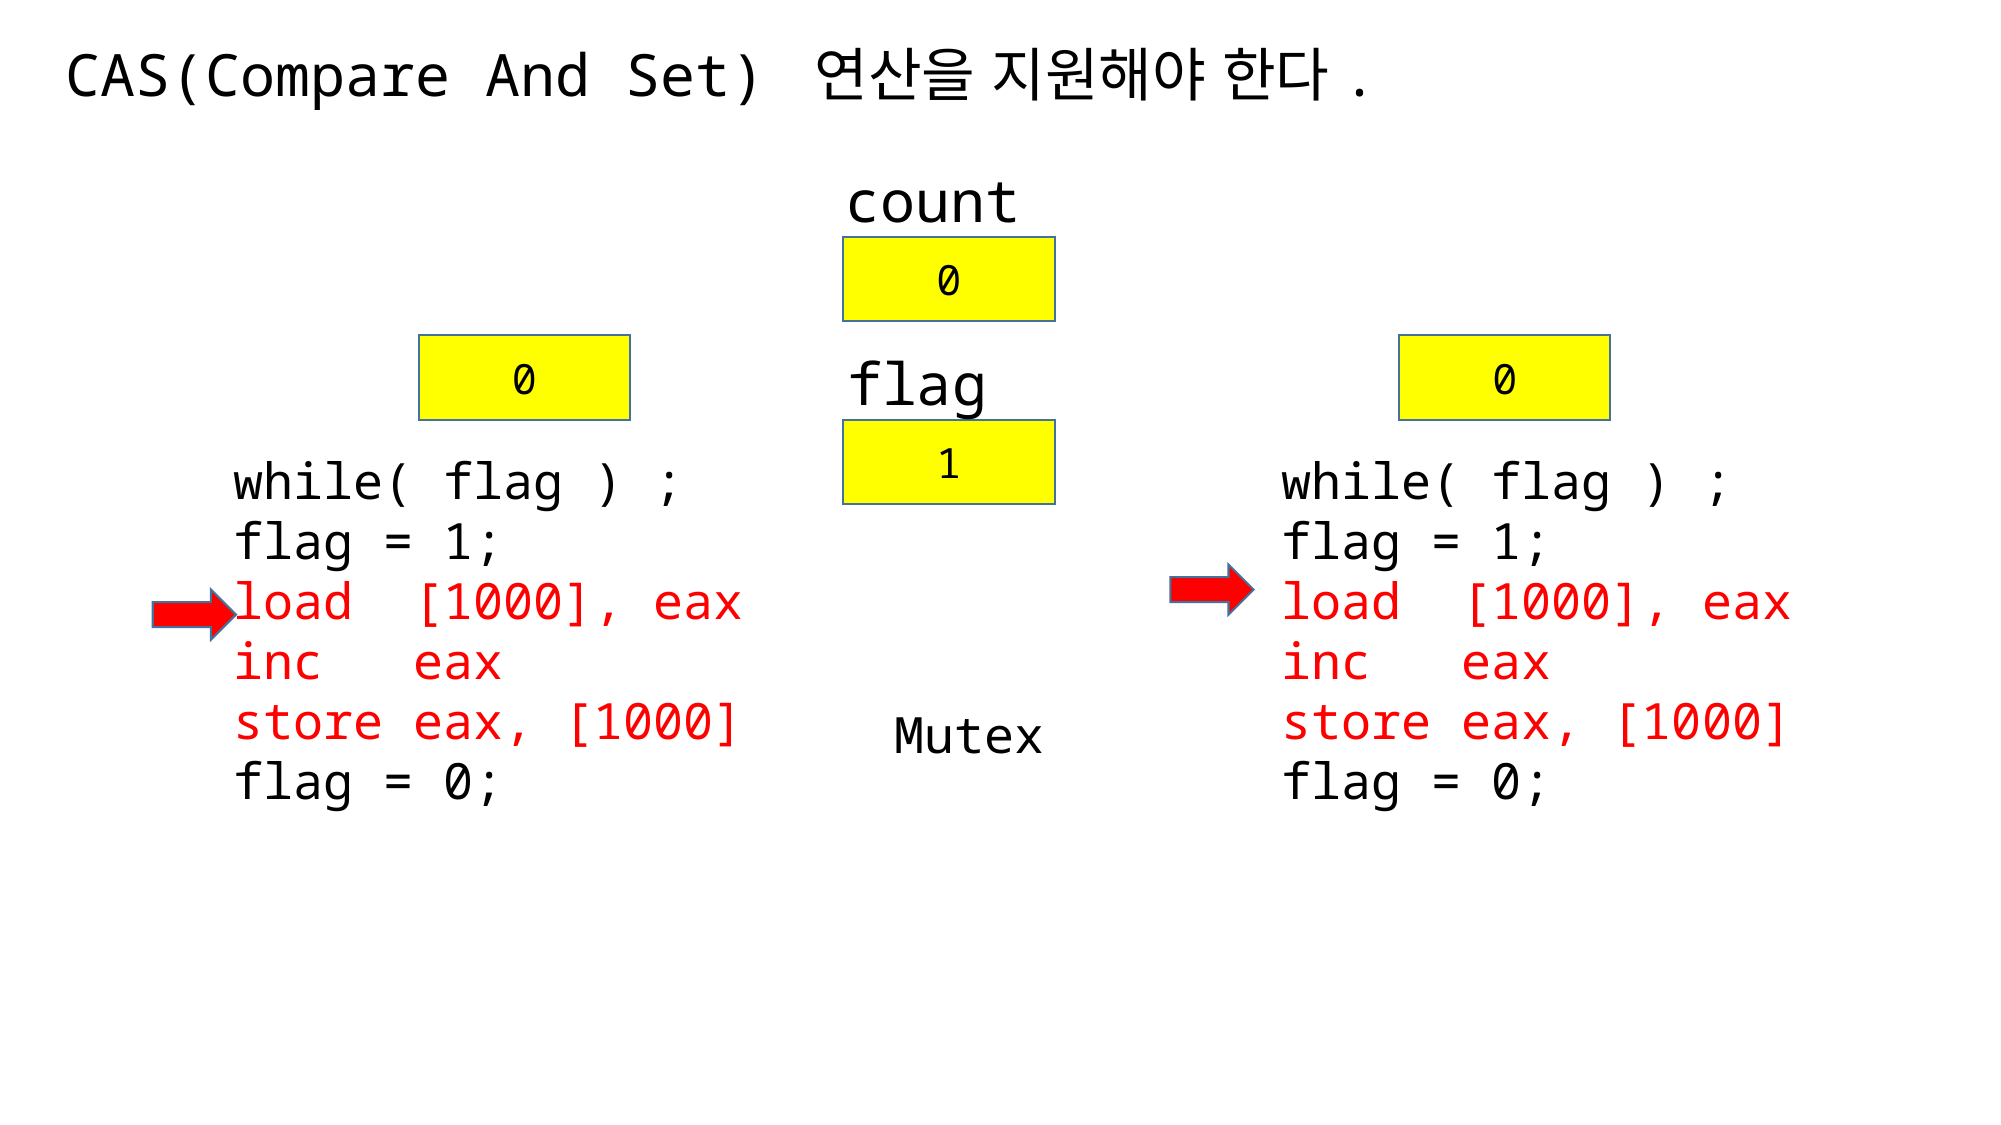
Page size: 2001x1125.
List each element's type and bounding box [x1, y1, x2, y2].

text_box [1267, 442, 1807, 817]
text_box [1169, 562, 1256, 618]
text_box [151, 442, 758, 817]
text_box [832, 339, 1056, 505]
text_box [51, 30, 1393, 116]
text_box [831, 156, 1056, 322]
text_box [1398, 334, 1611, 421]
text_box [879, 696, 1060, 772]
text_box [418, 334, 631, 421]
